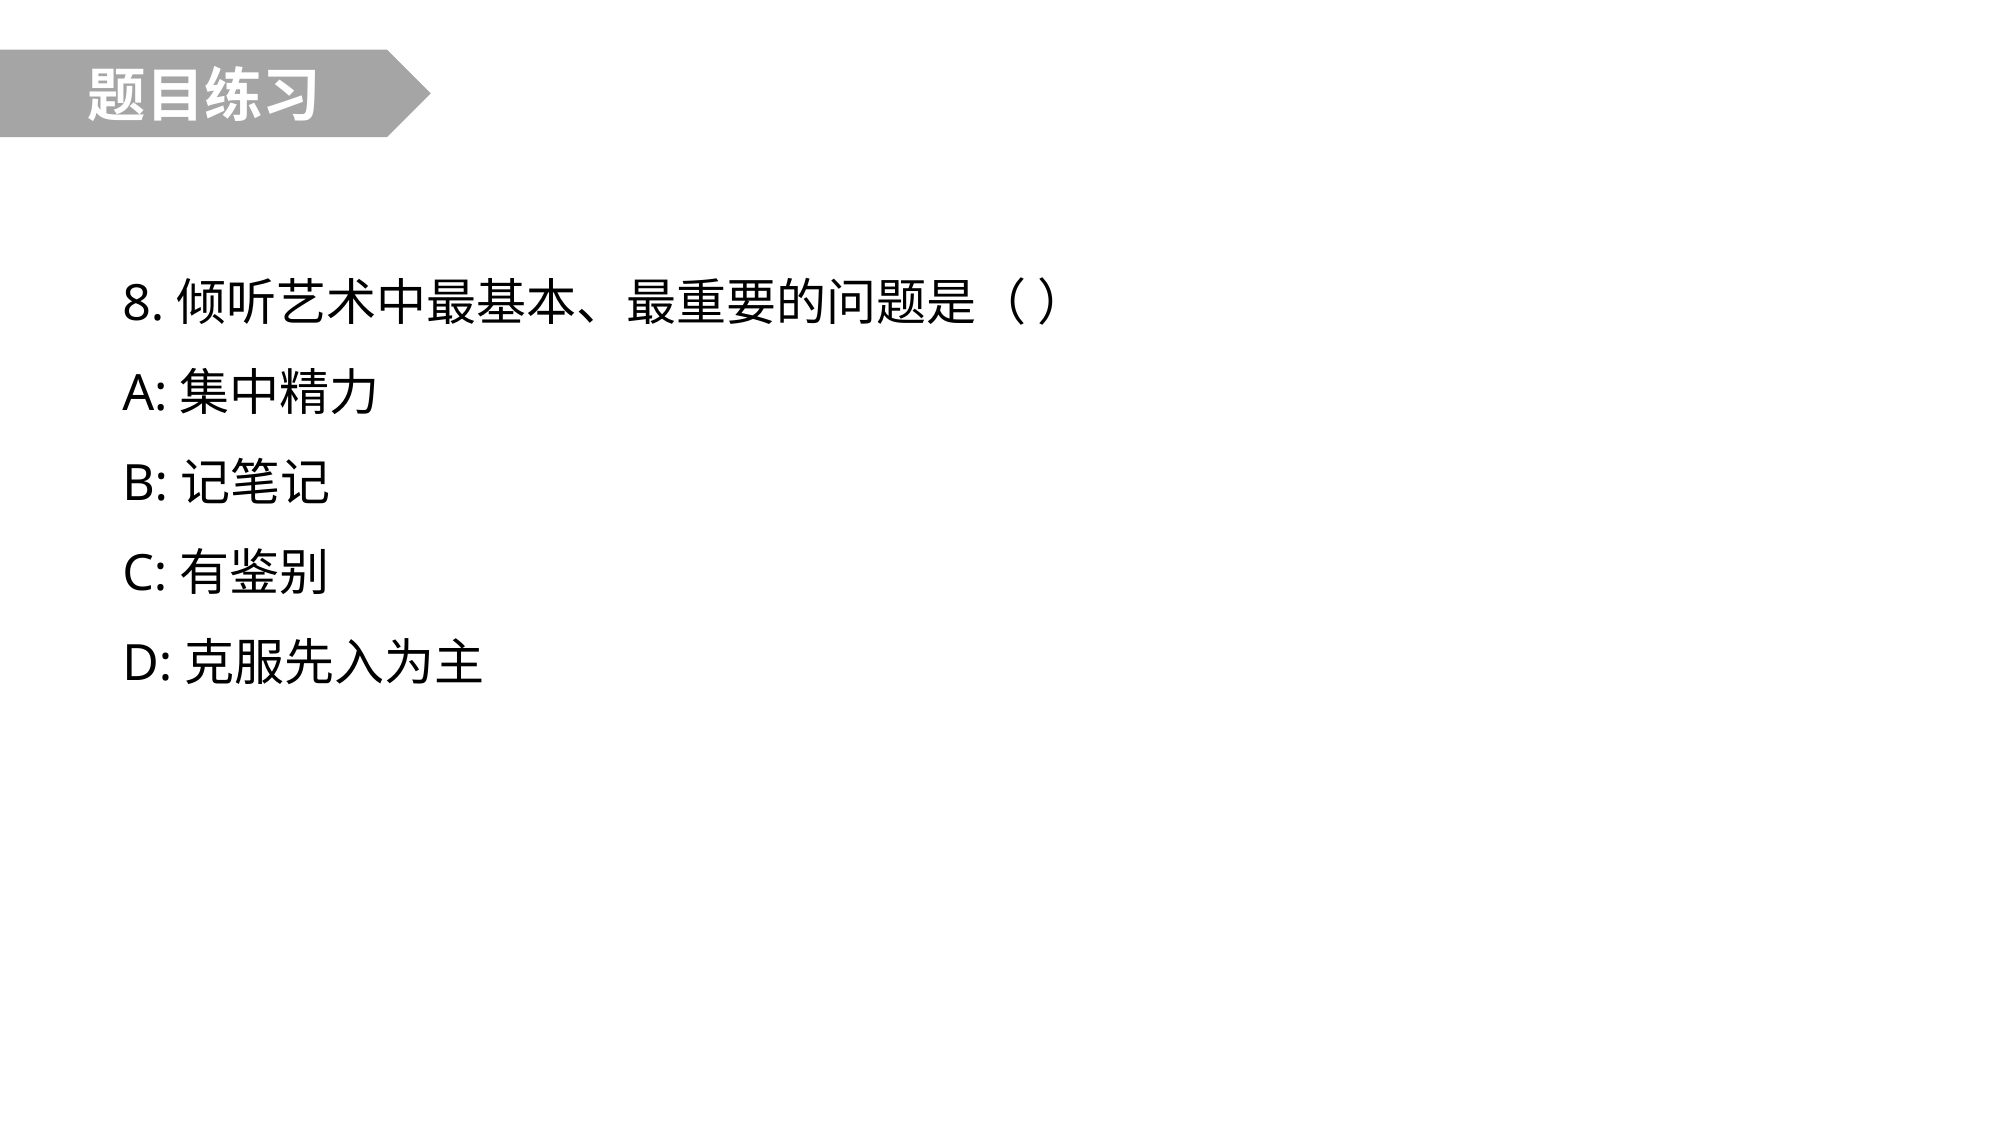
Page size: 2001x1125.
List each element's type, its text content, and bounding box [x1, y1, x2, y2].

text_box 8.倾听艺术中最基本、最重要的问题是（ ） A:集中精力 B:记笔记 C:有鉴别 D:克服先入为主 [107, 232, 1908, 698]
text_box 题目练习 [0, 48, 433, 139]
